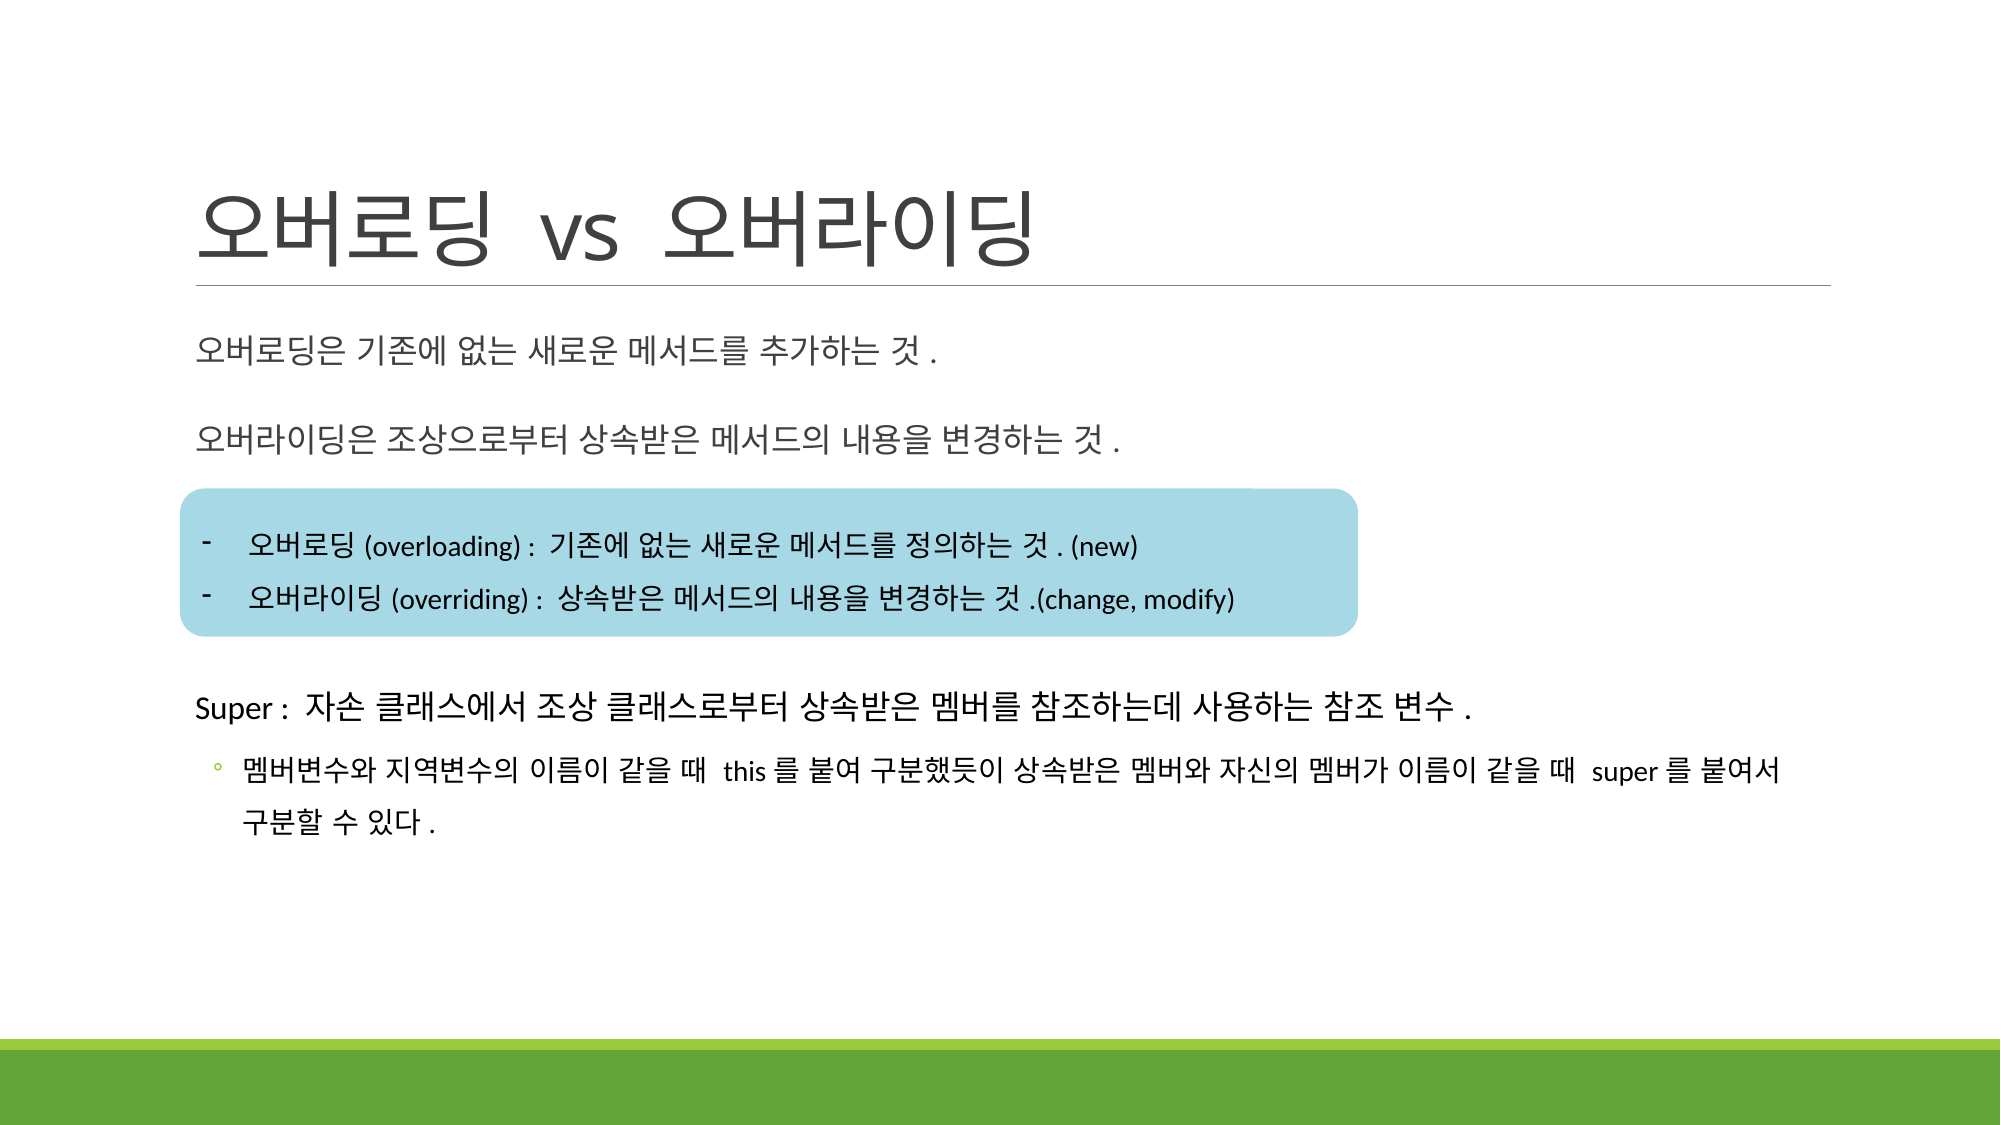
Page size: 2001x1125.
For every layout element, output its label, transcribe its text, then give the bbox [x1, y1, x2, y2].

title 오버로딩 vs 오버라이딩 [180, 47, 1830, 285]
text_box 오버로딩(overloading) : 기존에 없는 새로운 메서드를 정의하는 것. (new) 오버라이딩(overriding) : 상속받은 메서드의 내용을 변경하는 것.(change, modify) [179, 488, 1359, 637]
list 오버로딩은 기존에 없는 새로운 메서드를 추가하는 것. 오버라이딩은 조상으로부터 상속받은 메서드의 내용을 변경하는 것. Super : 자손 클래스에서 조상 클래스로부터 상속받은 멤버를 참조하는데 사용하는 참조 변수. 멤버변수와 지역변수의 이름이 같을 때 this를 붙여 구분했듯이 상속받은 멤버와 자신의 멤버가 이름이 같을 때 super를 붙여서 구분할 수 있다. [180, 302, 1830, 963]
